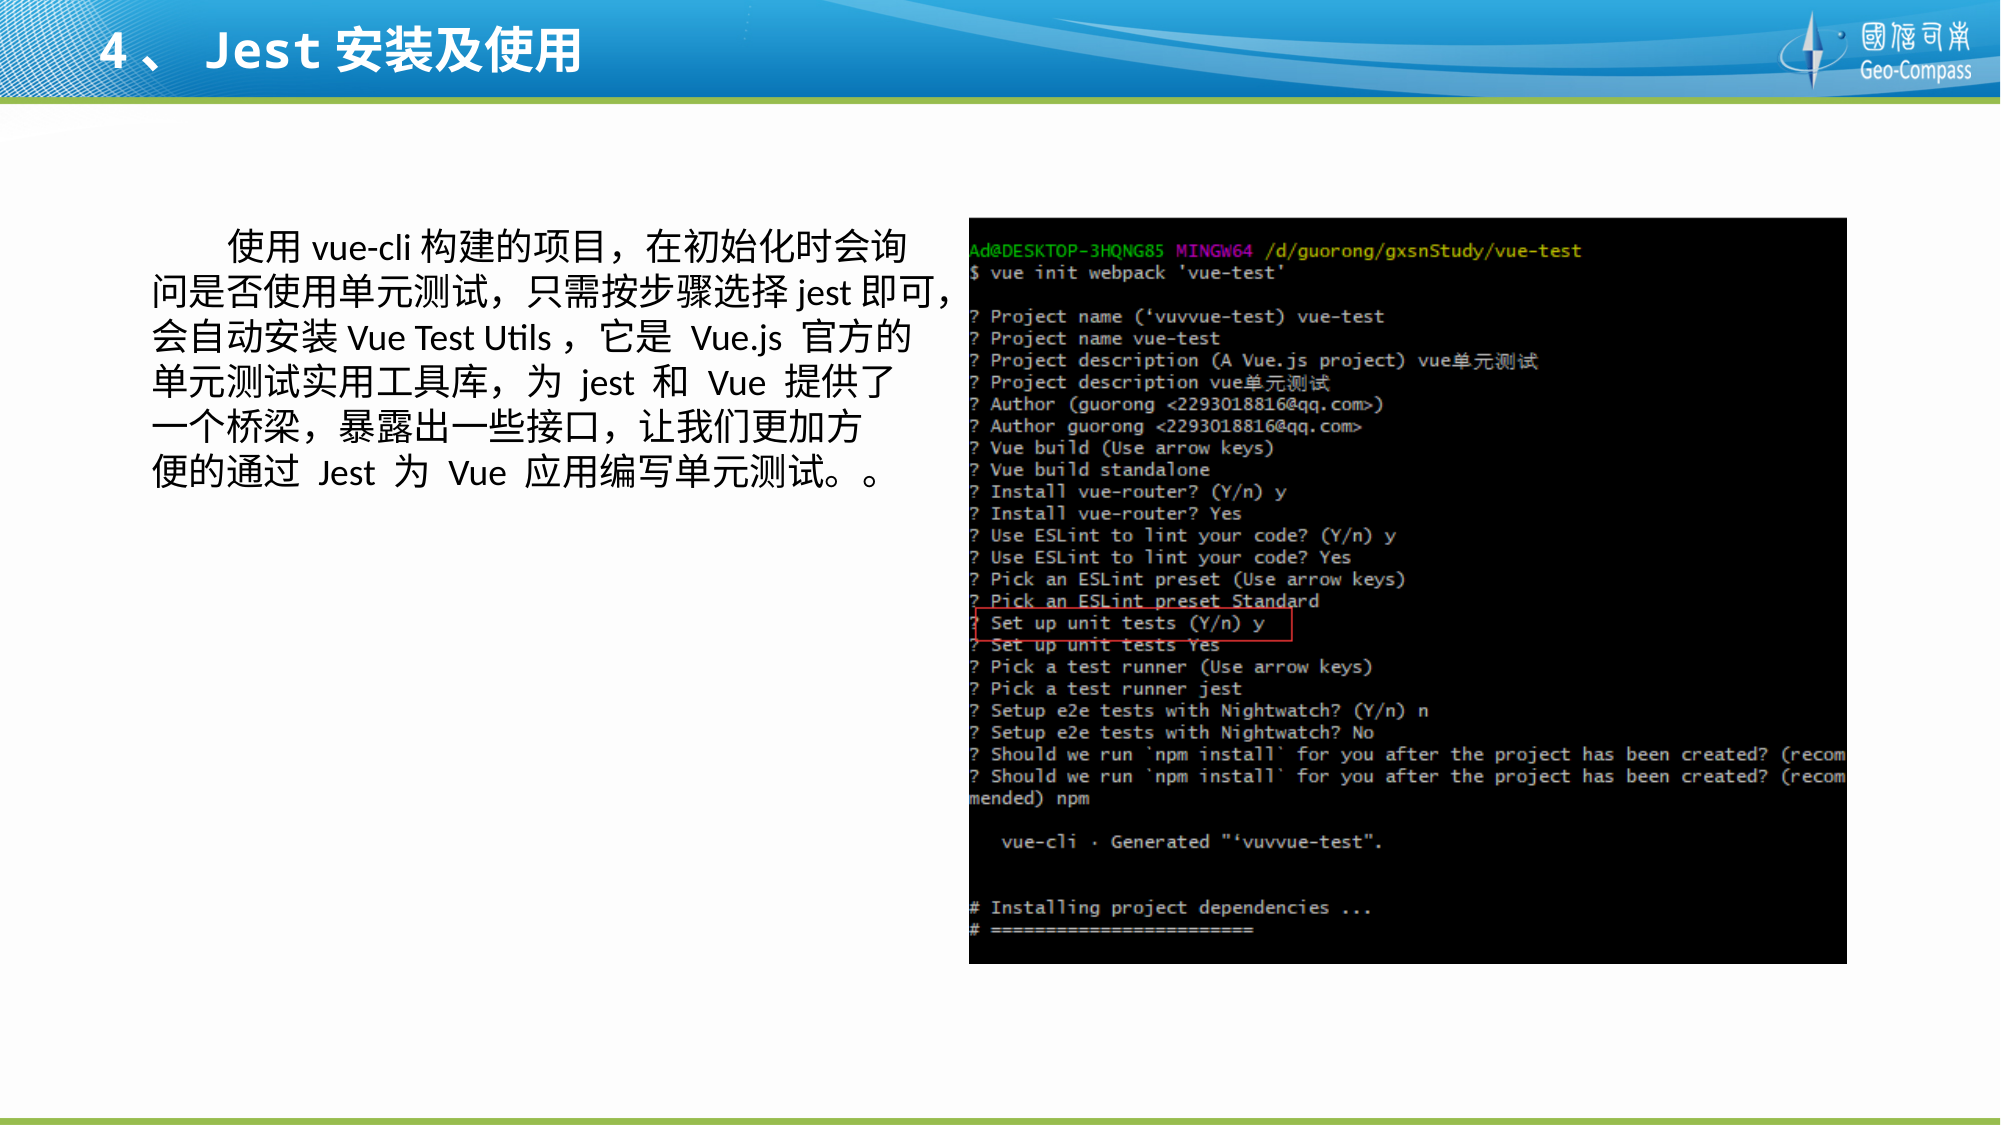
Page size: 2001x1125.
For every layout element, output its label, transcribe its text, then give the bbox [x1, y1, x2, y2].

text_box 使用vue-cli构建的项目，在初始化时会询 问是否使用单元测试，只需按步骤选择jest即可， 会自动安装Vue Test Utils，它是 Vue.js 官方的 单元测试实用工具库，为 jest 和 Vue 提供了 一个桥梁，暴露出一些接口，让我们更加方 便的通过 Jest 为 Vue 应用编写单元测试。。 [136, 215, 969, 501]
title 4、Jest安装及使用 [83, 0, 1809, 105]
picture [0, 0, 2001, 1125]
